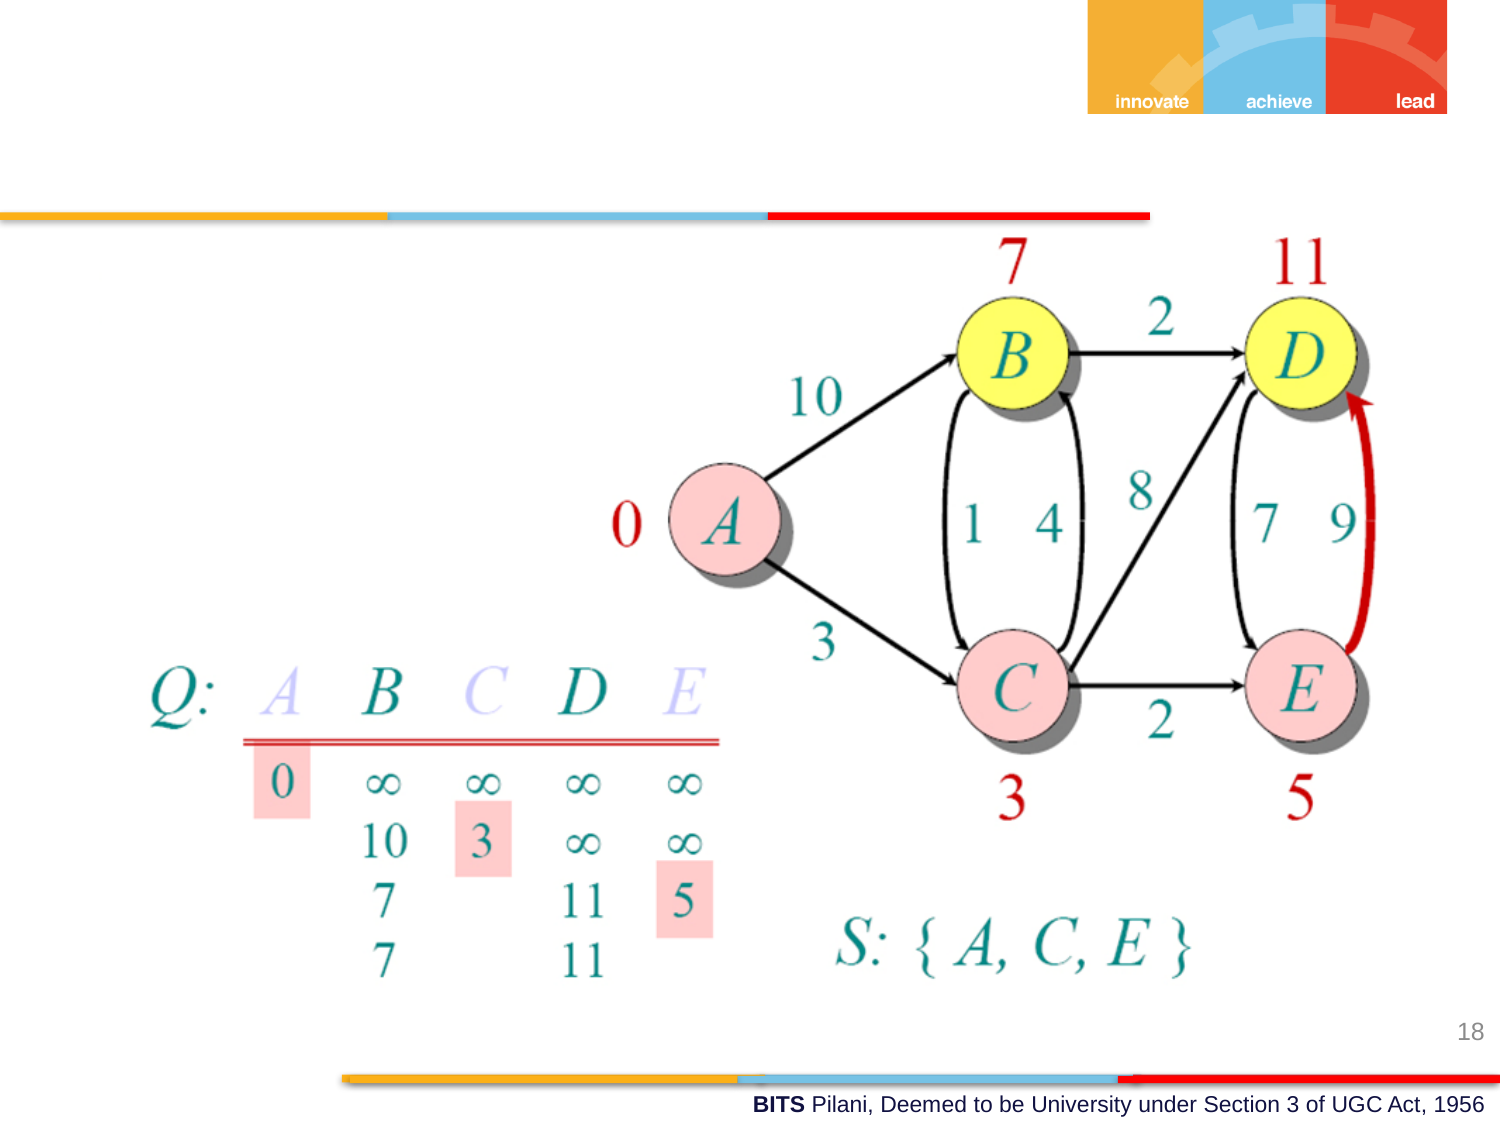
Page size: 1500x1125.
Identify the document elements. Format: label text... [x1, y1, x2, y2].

picture [1087, 0, 1448, 114]
picture [87, 232, 1441, 1007]
slide_number 18 [1149, 1000, 1500, 1061]
